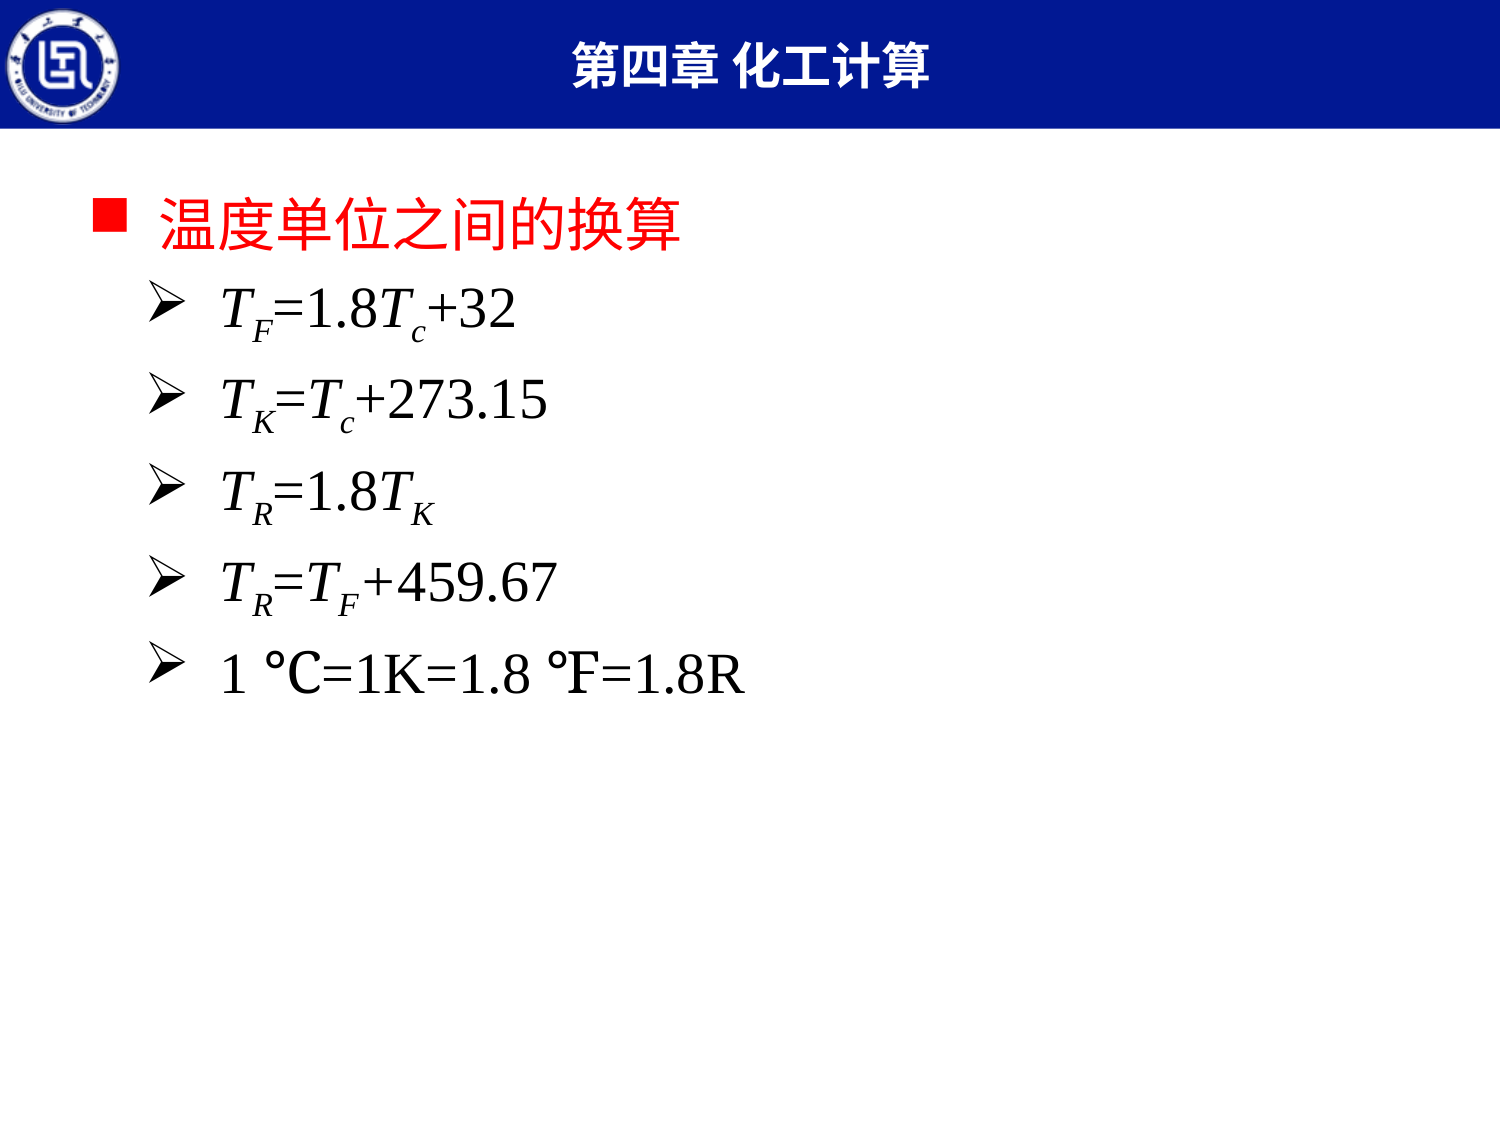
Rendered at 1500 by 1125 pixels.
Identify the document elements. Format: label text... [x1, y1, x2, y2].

picture [1, 7, 123, 126]
list 温度单位之间的换算 TF=1.8Tc+32 TK=Tc+273.15 TR=1.8TK TR=TF+459.67 1 ℃=1K=1.8 ℉=1.8R [73, 180, 1442, 1090]
